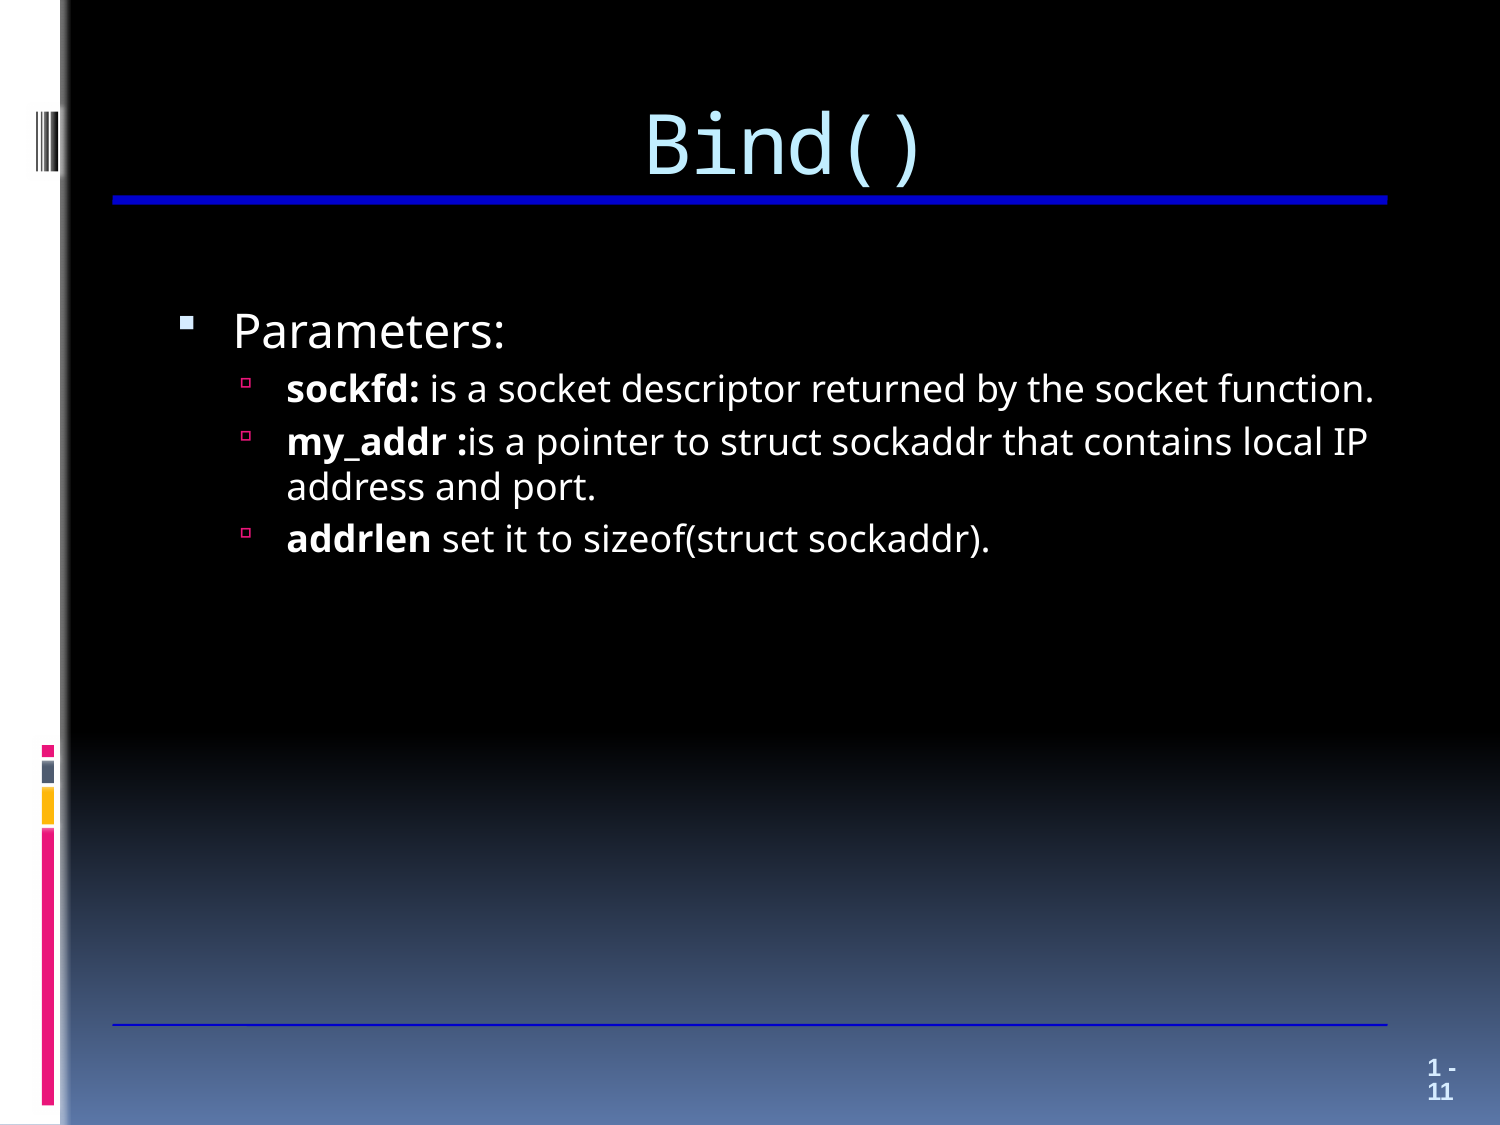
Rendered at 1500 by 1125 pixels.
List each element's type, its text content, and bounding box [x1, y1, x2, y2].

slide_number 1 - 11 [1412, 1052, 1488, 1113]
list Parameters: sockfd: is a socket descriptor returned by the socket function. my_addr :is a pointer to struct sockaddr that contains local IP address and port. addrlen set it to sizeof(struct sockaddr). [149, 292, 1426, 1043]
title Bind() [150, 84, 1425, 235]
